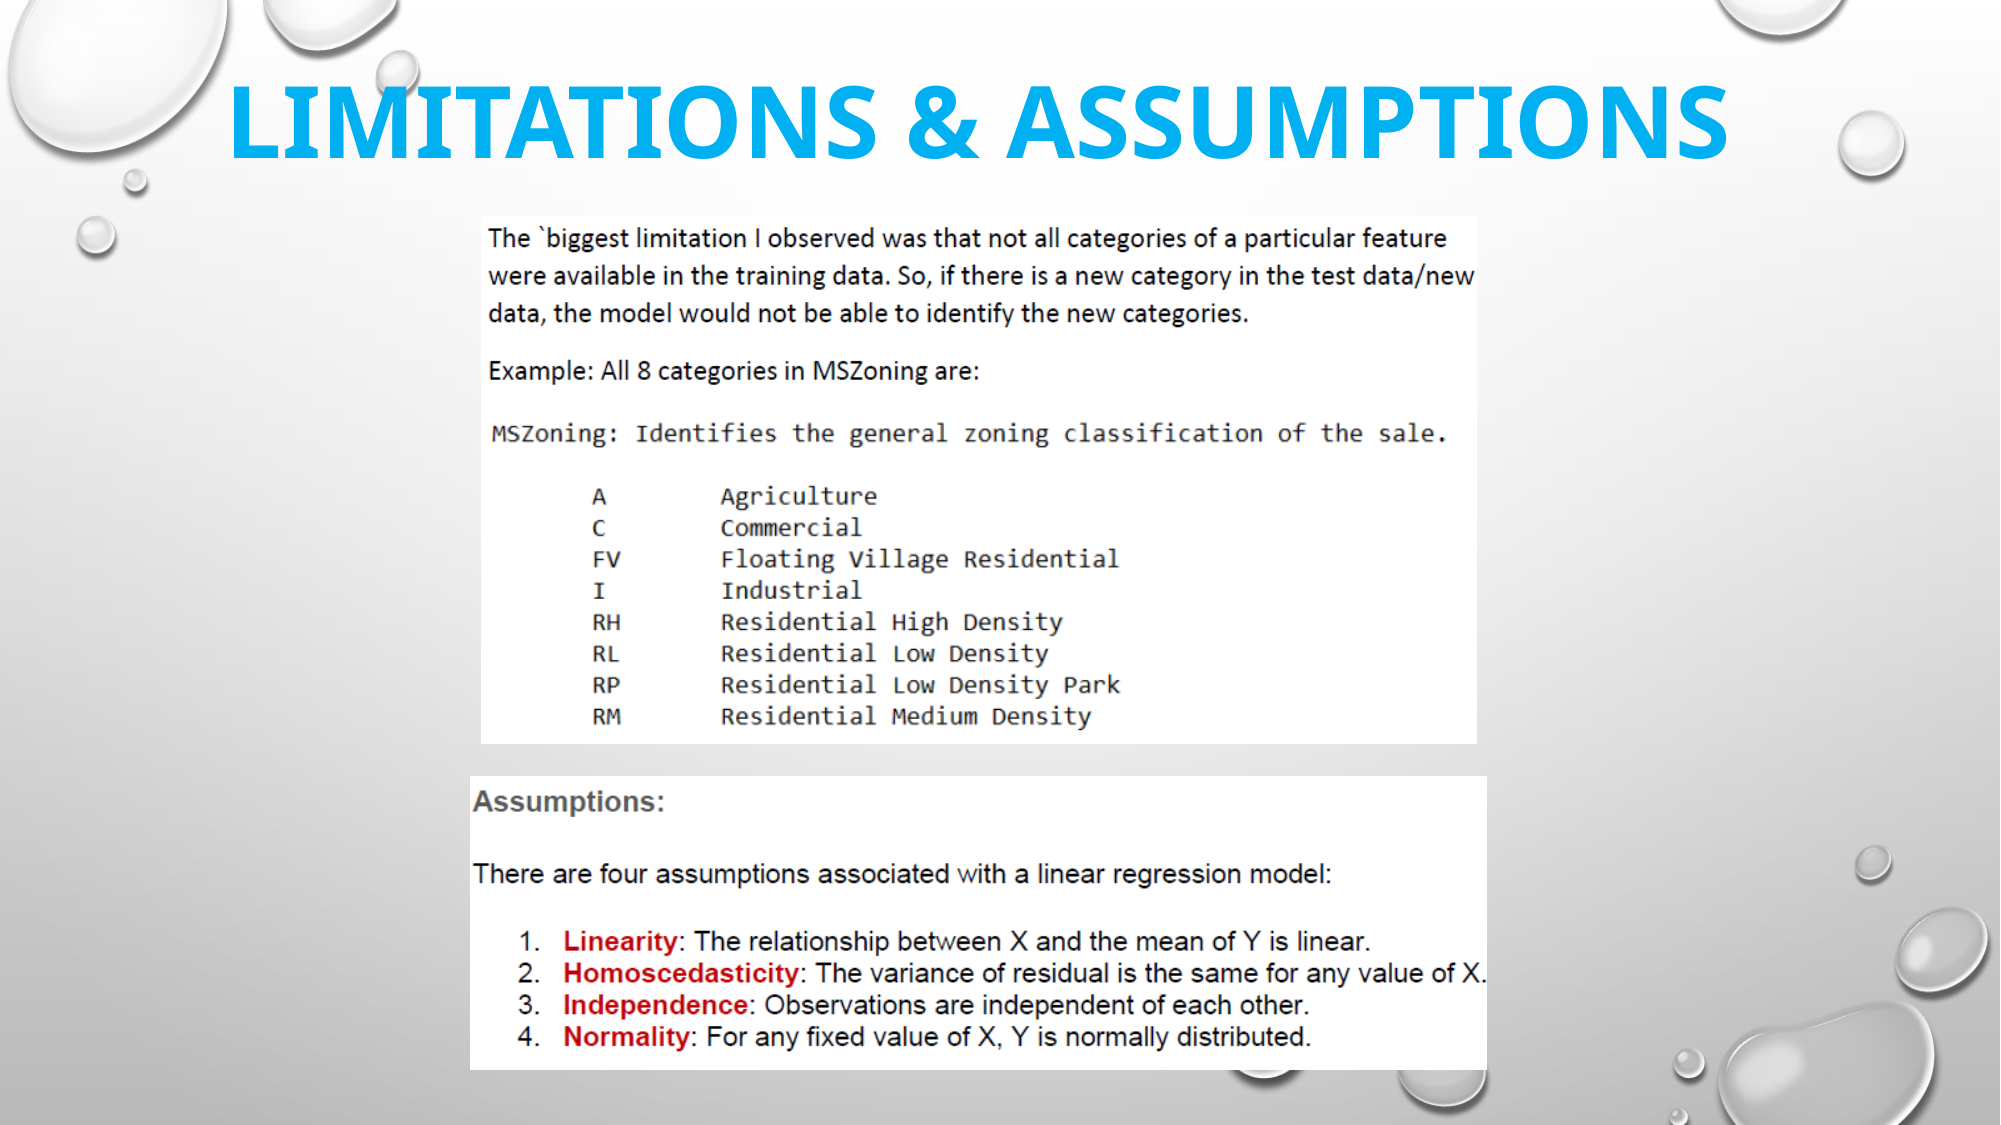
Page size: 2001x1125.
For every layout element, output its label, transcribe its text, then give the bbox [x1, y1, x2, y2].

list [480, 215, 1477, 745]
title Limitations & Assumptions [128, 36, 1829, 217]
picture [0, 0, 2000, 1125]
